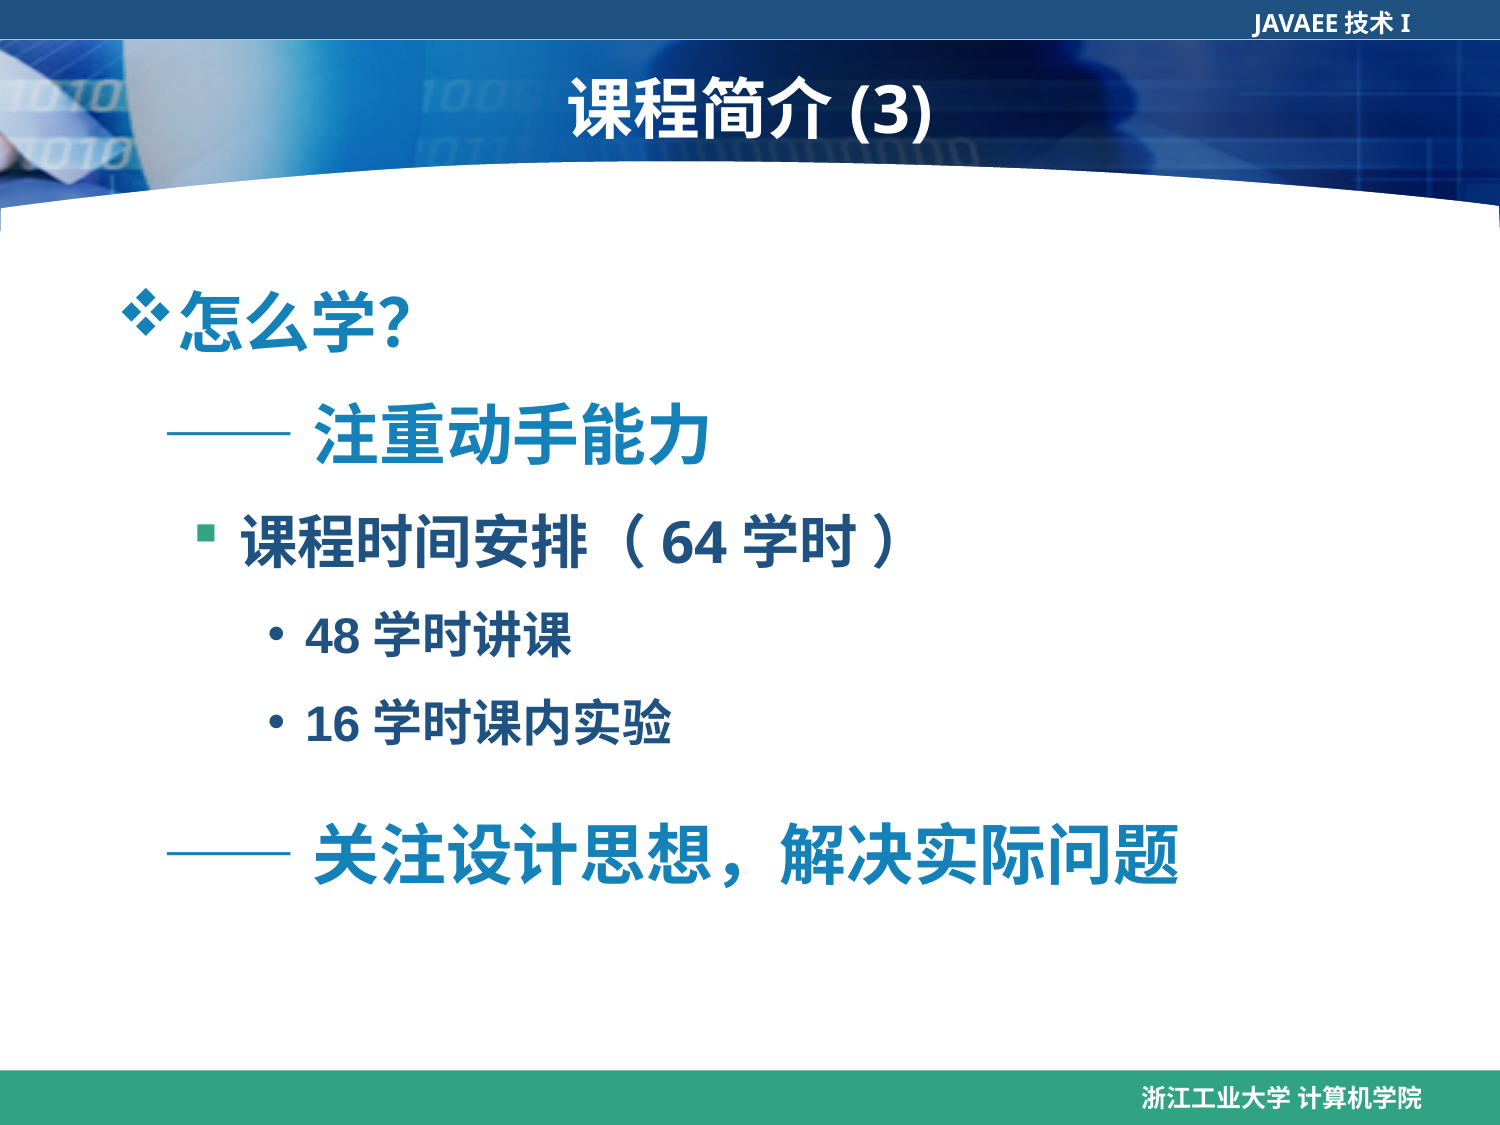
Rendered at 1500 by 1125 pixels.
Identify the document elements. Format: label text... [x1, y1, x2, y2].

list 怎么学？ [101, 224, 1386, 1026]
title 课程简介(3) [74, 52, 1426, 163]
picture [0, 40, 1500, 208]
text_box ——注重动手能力 课程时间安排（64学时 ） 48学时讲课 16学时课内实验 ——关注设计思想，解决实际问题 [102, 337, 1387, 976]
